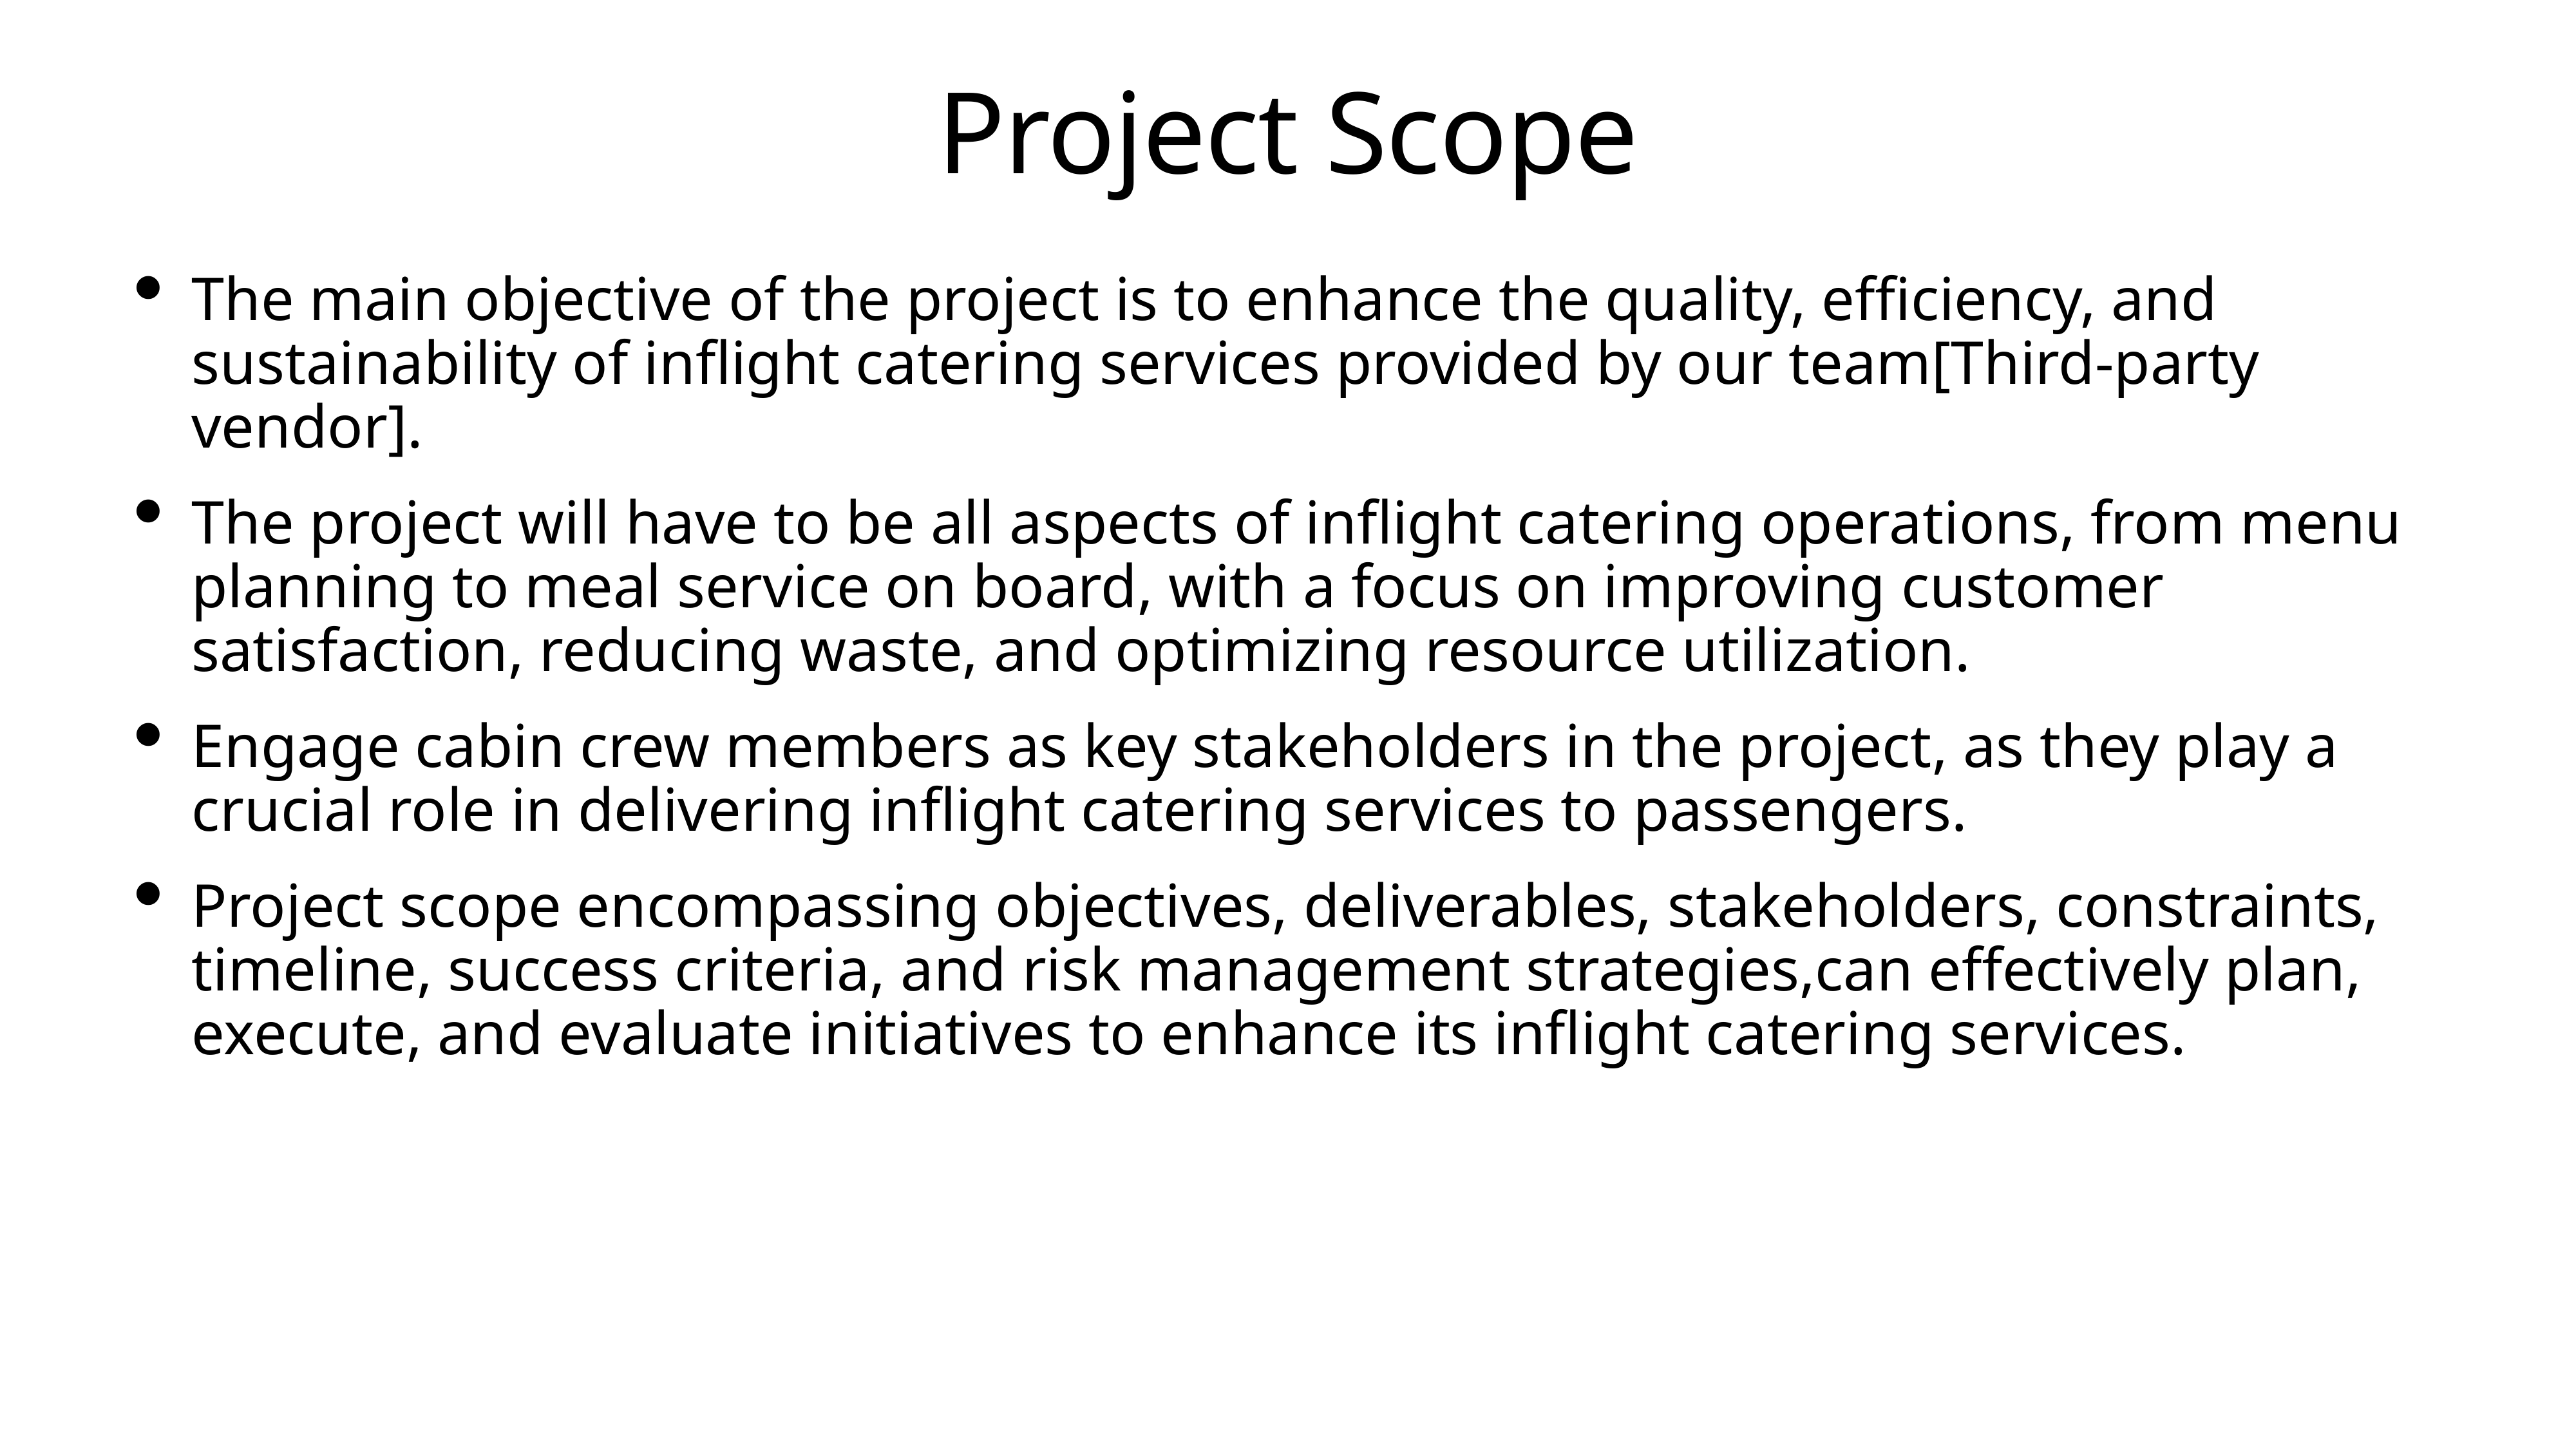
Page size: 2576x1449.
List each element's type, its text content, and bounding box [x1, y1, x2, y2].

title Project Scope [128, 81, 2448, 263]
list The main objective of the project is to enhance the quality, efficiency, and sustainability of inflight catering services provided by our team[Third-party vendor]. The project will have to be all aspects of inflight catering operations, from menu planning to meal service on board, with a focus on improving customer satisfaction, reducing waste, and optimizing resource utilization. Engage cabin crew members as key stakeholders in the project, as they play a crucial role in delivering inflight catering services to passengers. Project scope encompassing objectives, deliverables, stakeholders, constraints, timeline, success criteria, and risk management strategies,can effectively plan, execute, and evaluate initiatives to enhance its inflight catering services. [128, 263, 2448, 1161]
